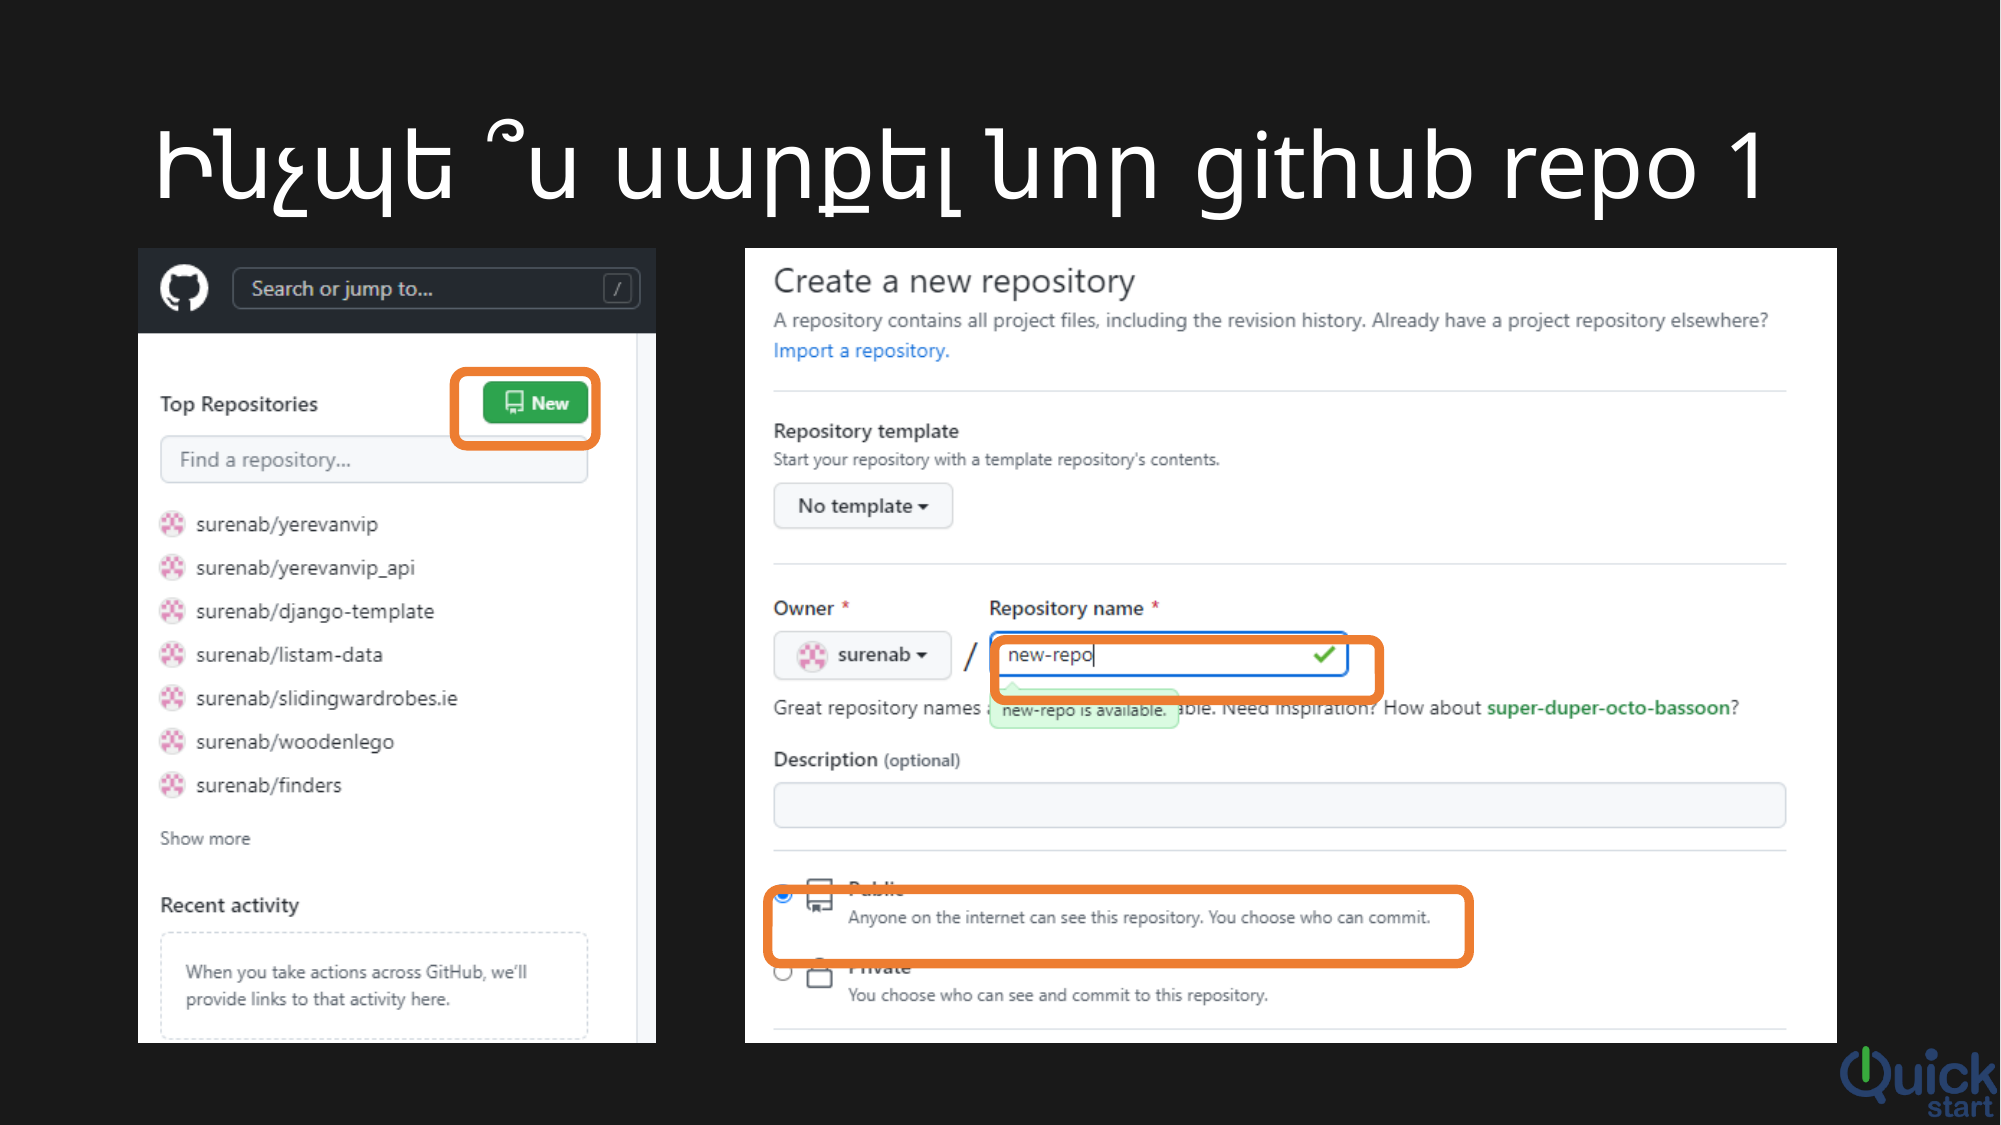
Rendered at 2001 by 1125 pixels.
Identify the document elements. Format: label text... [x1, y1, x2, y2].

picture [0, 0, 2001, 1125]
title Ինչպե ՞ս սարքել նոր github repo 1 [137, 59, 1863, 278]
